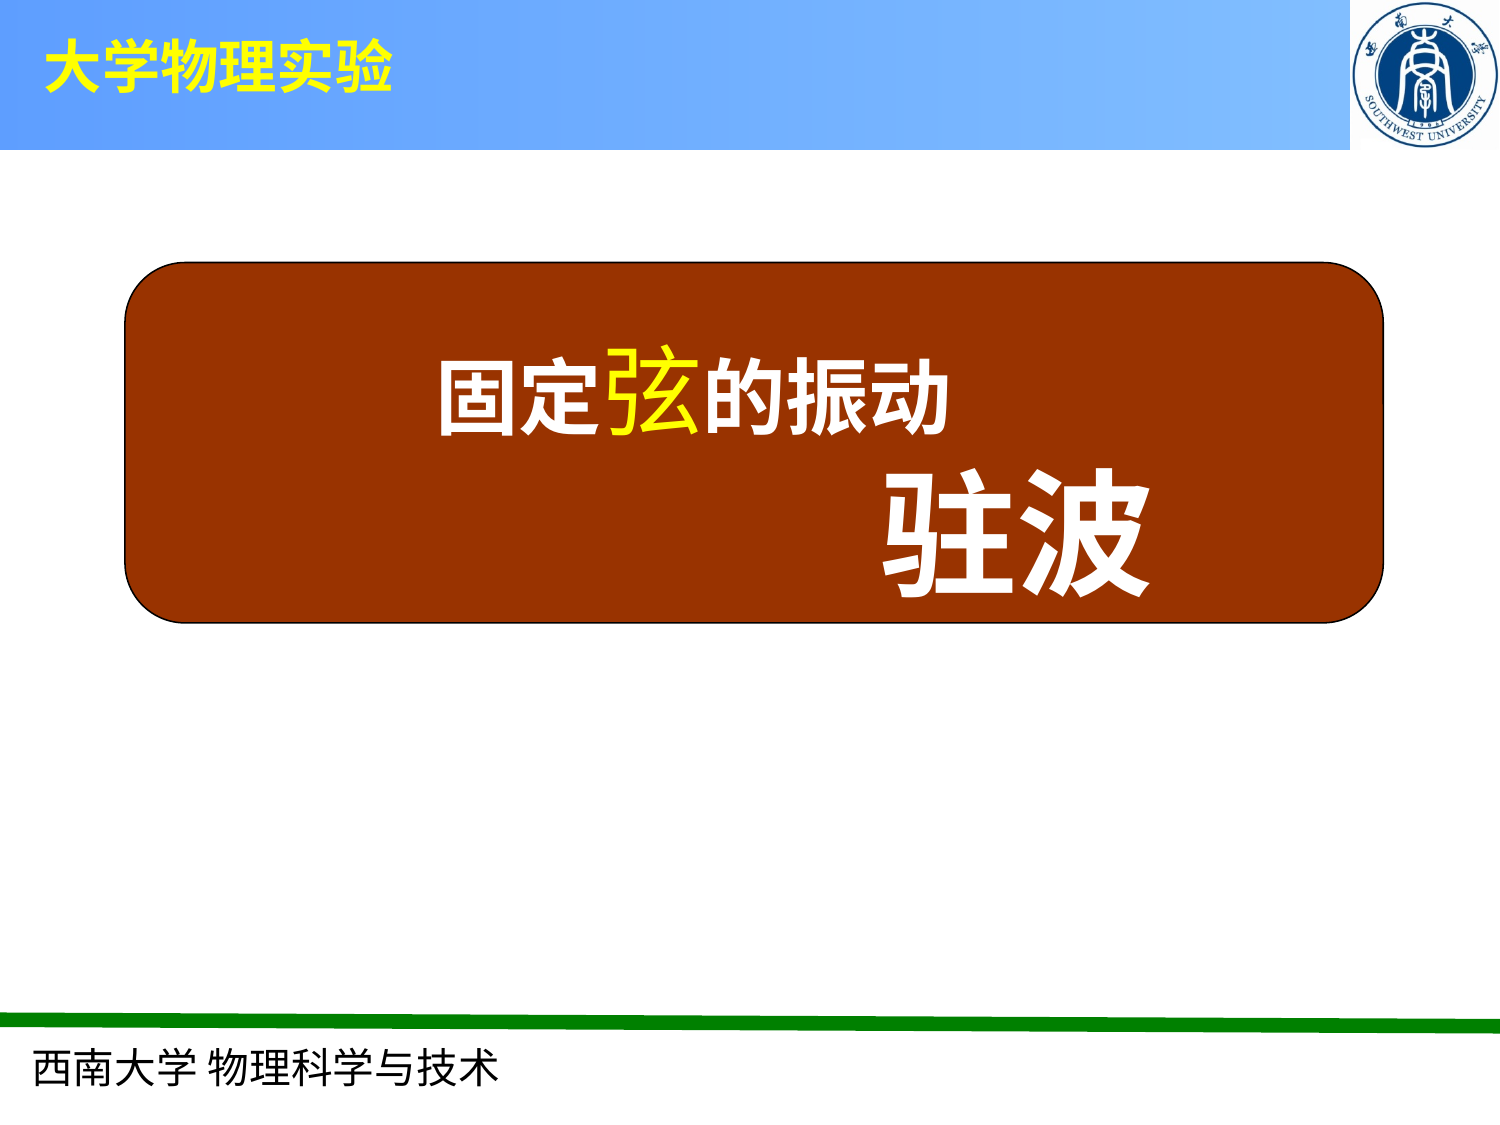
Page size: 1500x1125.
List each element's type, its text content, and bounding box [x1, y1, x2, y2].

text_box [0, 0, 1347, 150]
title 固定弦的振动 驻波 [137, 299, 1250, 642]
text_box 西南大学 物理科学与技术 [16, 1024, 813, 1100]
text_box [124, 262, 1384, 623]
picture [1349, 0, 1500, 151]
text_box 大学物理实验 [12, 22, 425, 108]
